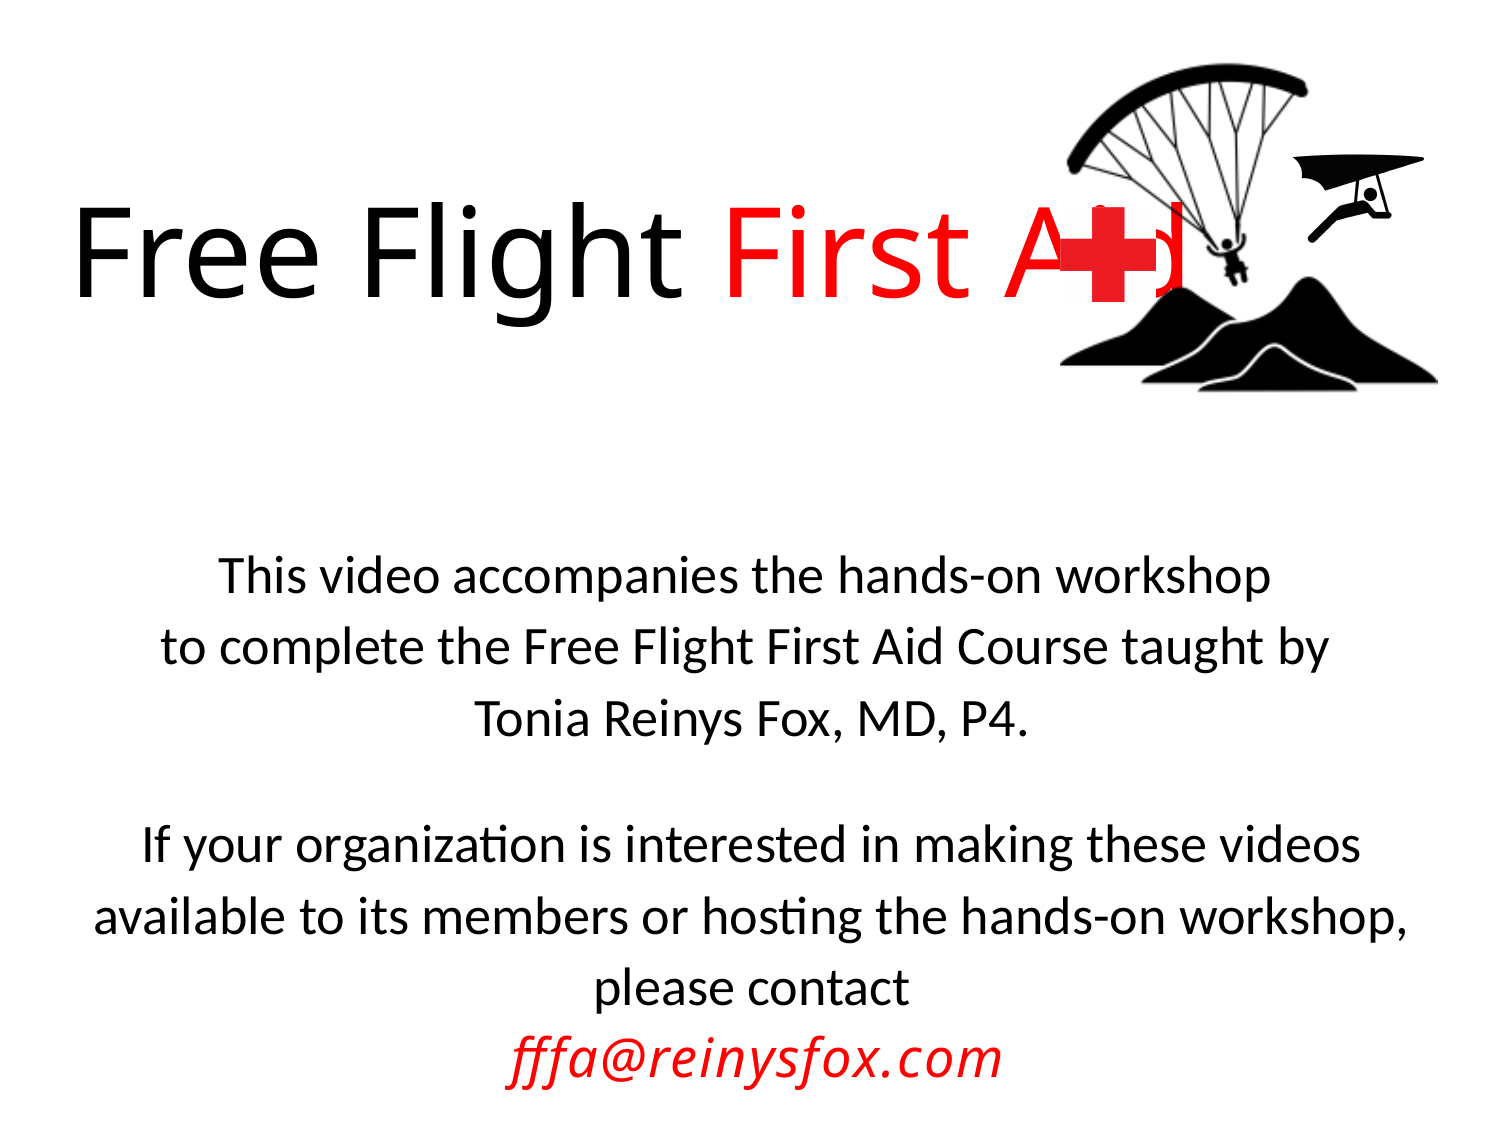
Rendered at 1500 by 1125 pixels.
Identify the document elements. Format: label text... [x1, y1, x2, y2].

title Free Flight First Aid [53, 0, 1329, 333]
subtitle This video accompanies the hands-on workshop to complete the Free Flight First Aid Course taught by Tonia Reinys Fox, MD, P4. If your organization is interested in making these videos available to its members or hosting the hands-on workshop, please contact fffa@reinysfox.com [30, 525, 1475, 917]
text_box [1060, 39, 1438, 417]
